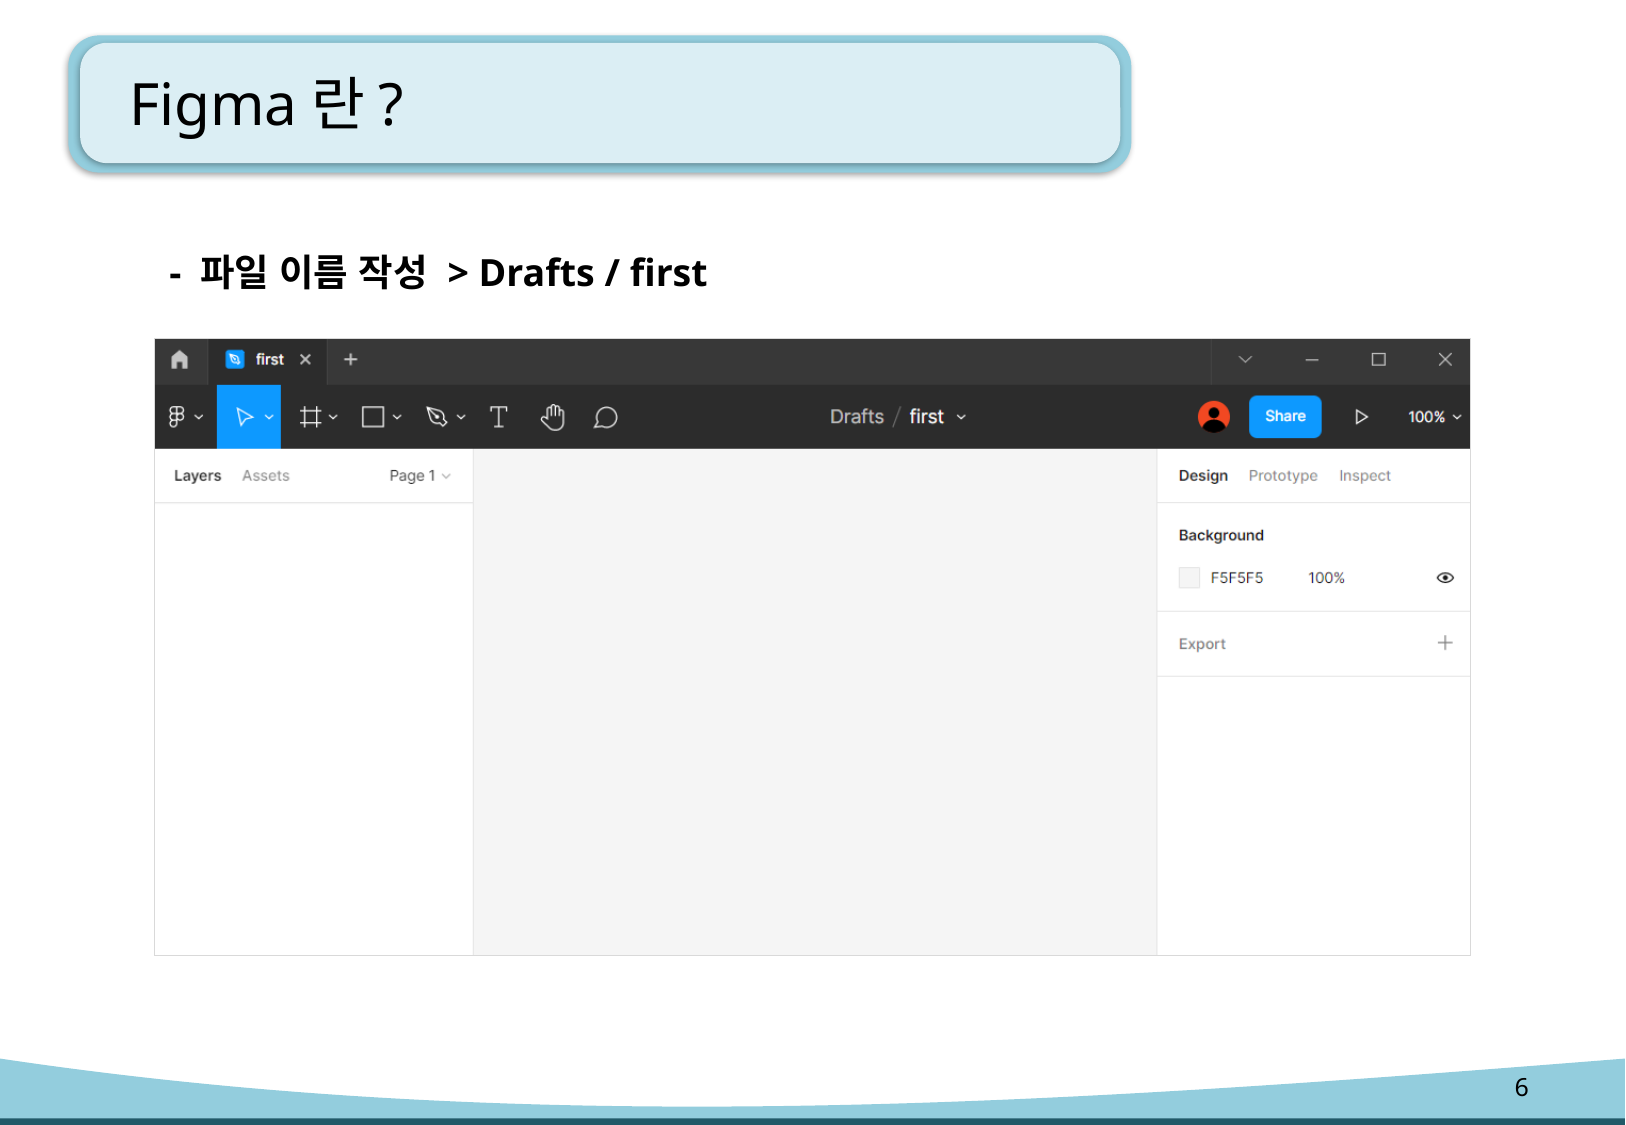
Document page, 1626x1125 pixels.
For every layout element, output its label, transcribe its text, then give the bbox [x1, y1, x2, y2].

text_box - 파일 이름 작성 > Drafts / first [115, 219, 1510, 302]
slide_number 6 [1452, 1058, 1544, 1119]
title Figma란? [68, 32, 1121, 173]
picture [154, 337, 1471, 956]
